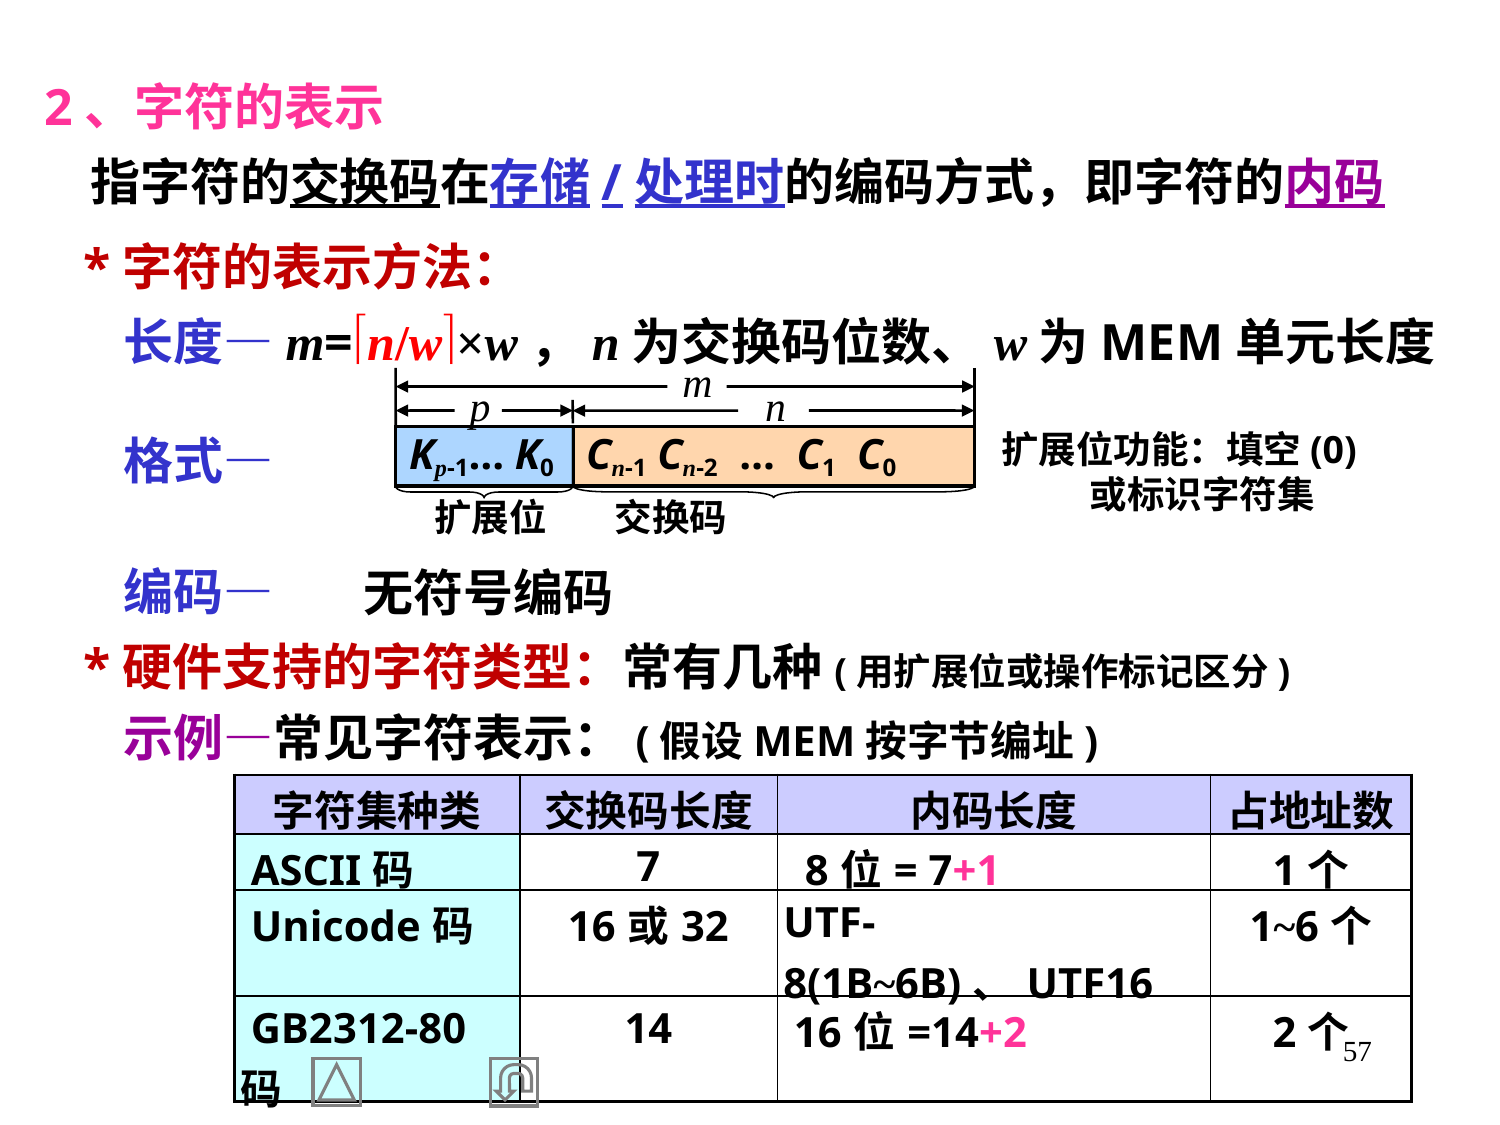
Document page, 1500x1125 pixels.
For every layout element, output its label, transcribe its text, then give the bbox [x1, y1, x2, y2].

table_cell Unicode码 [236, 891, 519, 995]
text_box 示例—常见字符表示：(假设MEM按字节编址) [29, 703, 1471, 774]
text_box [395, 367, 1377, 540]
table_cell 1~6个 [1211, 891, 1410, 995]
table_header 占地址数 [1211, 776, 1410, 833]
table_cell 16或32 [521, 891, 777, 995]
table_cell 8位= 7+1 [778, 835, 1210, 889]
text_box [490, 1058, 538, 1106]
table_header 字符集种类 [236, 776, 519, 833]
table_cell 16位=14+2 [778, 997, 1210, 1100]
table_cell 1个 [1211, 835, 1410, 889]
text_box 2、字符的表示 指字符的交换码在存储/处理时的编码方式，即字符的内码 [29, 53, 1471, 213]
text_box 无符号编码 [348, 538, 969, 613]
text_box *字符的表示方法： 长度—m=n/w×w，n为交换码位数、w为MEM单元长度 格式— 编码— [29, 213, 1471, 613]
table_cell 7 [521, 835, 777, 889]
table_cell 2个 [1211, 997, 1410, 1100]
table_cell GB2312-80码 [236, 997, 519, 1100]
text_box *硬件支持的字符类型：常有几种(用扩展位或操作标记区分) [29, 613, 1471, 703]
table_cell UTF-8(1B~6B)、UTF16 [778, 891, 1210, 995]
text_box [313, 1058, 361, 1106]
table_cell ASCII码 [236, 835, 519, 889]
table_header 内码长度 [778, 776, 1210, 833]
table_cell 14 [521, 997, 777, 1100]
table_header 交换码长度 [521, 776, 777, 833]
